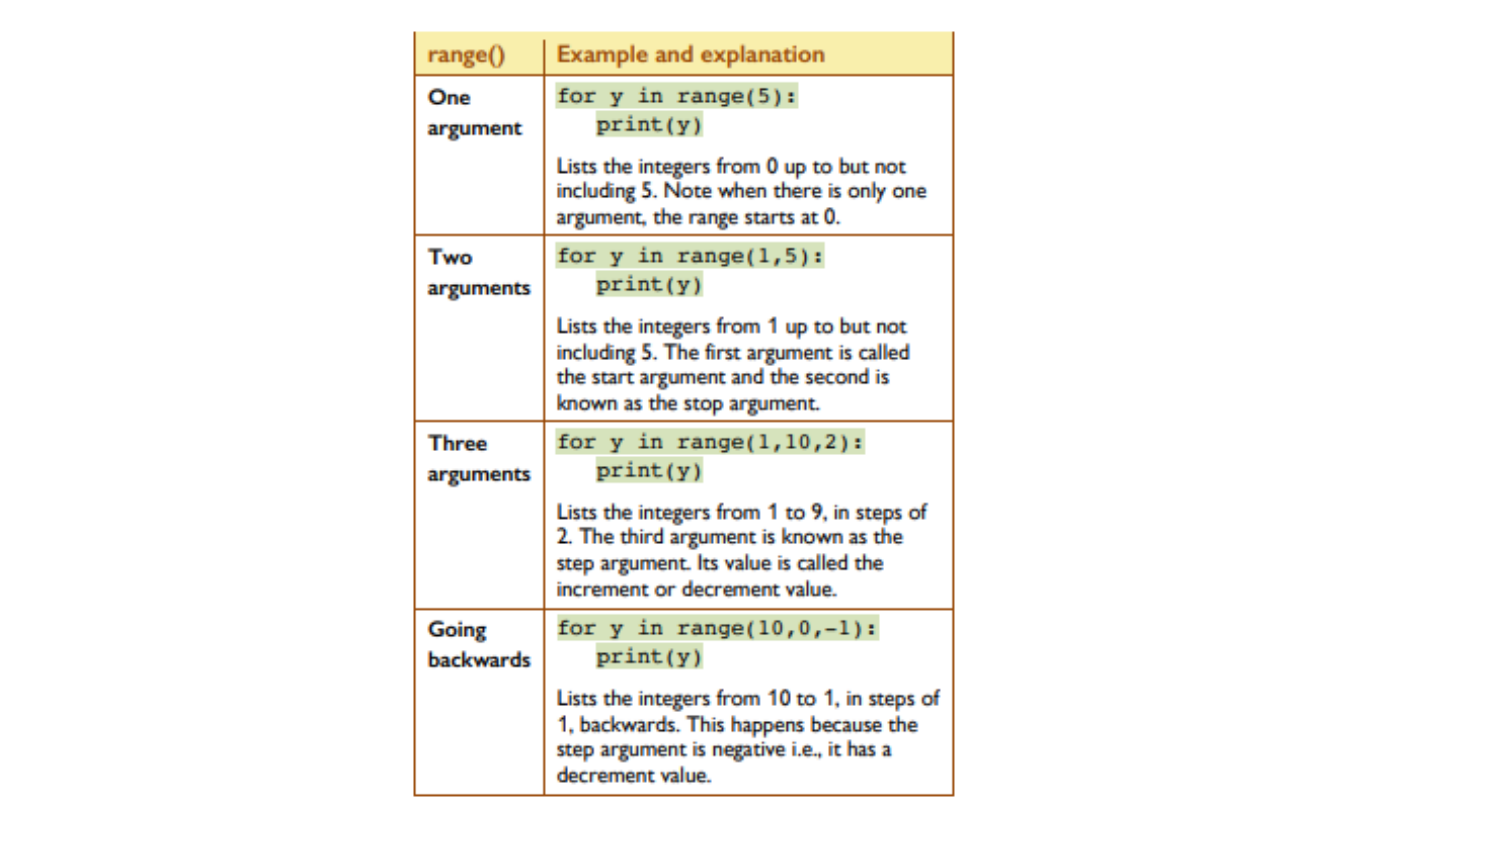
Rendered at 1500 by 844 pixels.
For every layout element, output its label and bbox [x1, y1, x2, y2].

picture [406, 17, 967, 808]
